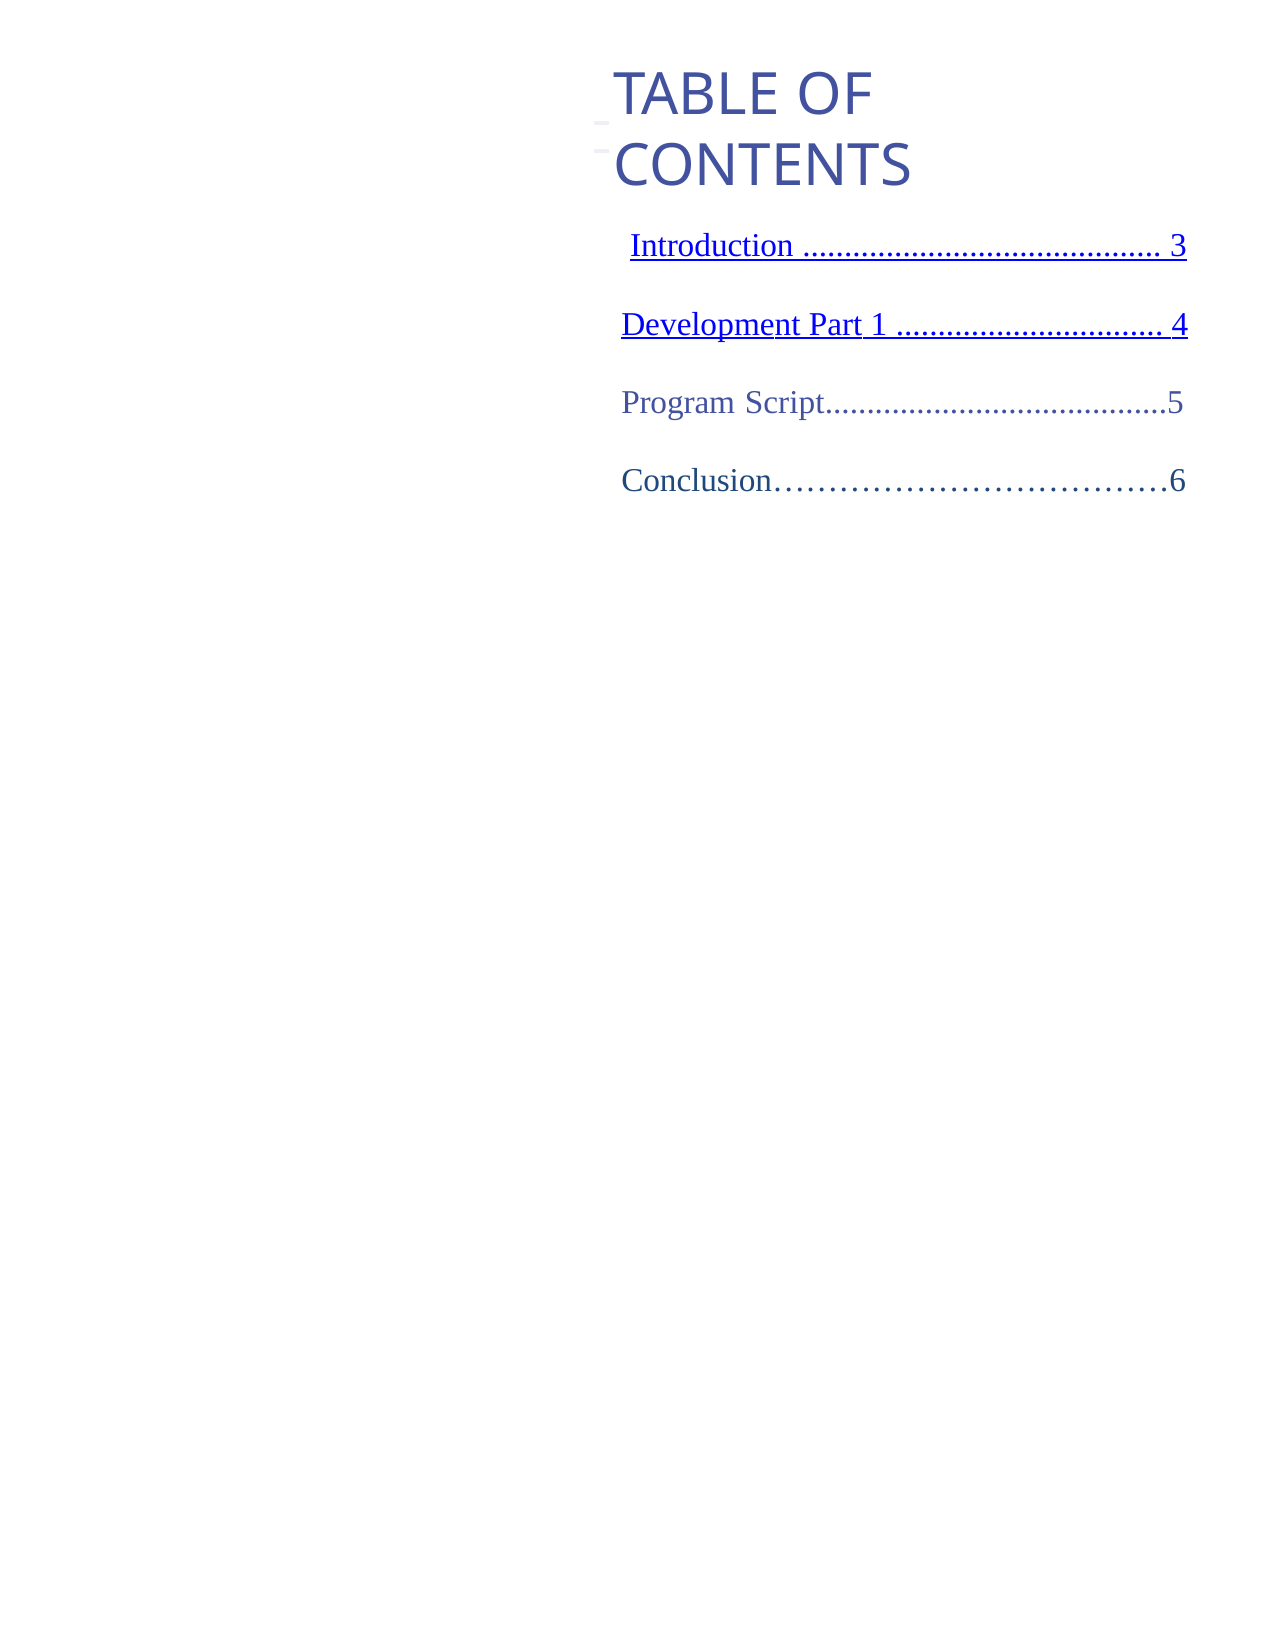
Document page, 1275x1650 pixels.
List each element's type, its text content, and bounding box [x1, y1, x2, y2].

picture [593, 149, 609, 154]
text_box Introduction ........................................... 3 Development Part 1 ................................ 4 Program Script.........................................5 Conclusion………………………………6 [619, 221, 1194, 499]
picture [593, 120, 609, 125]
title TABLE OF CONTENTS [129, 54, 1146, 333]
